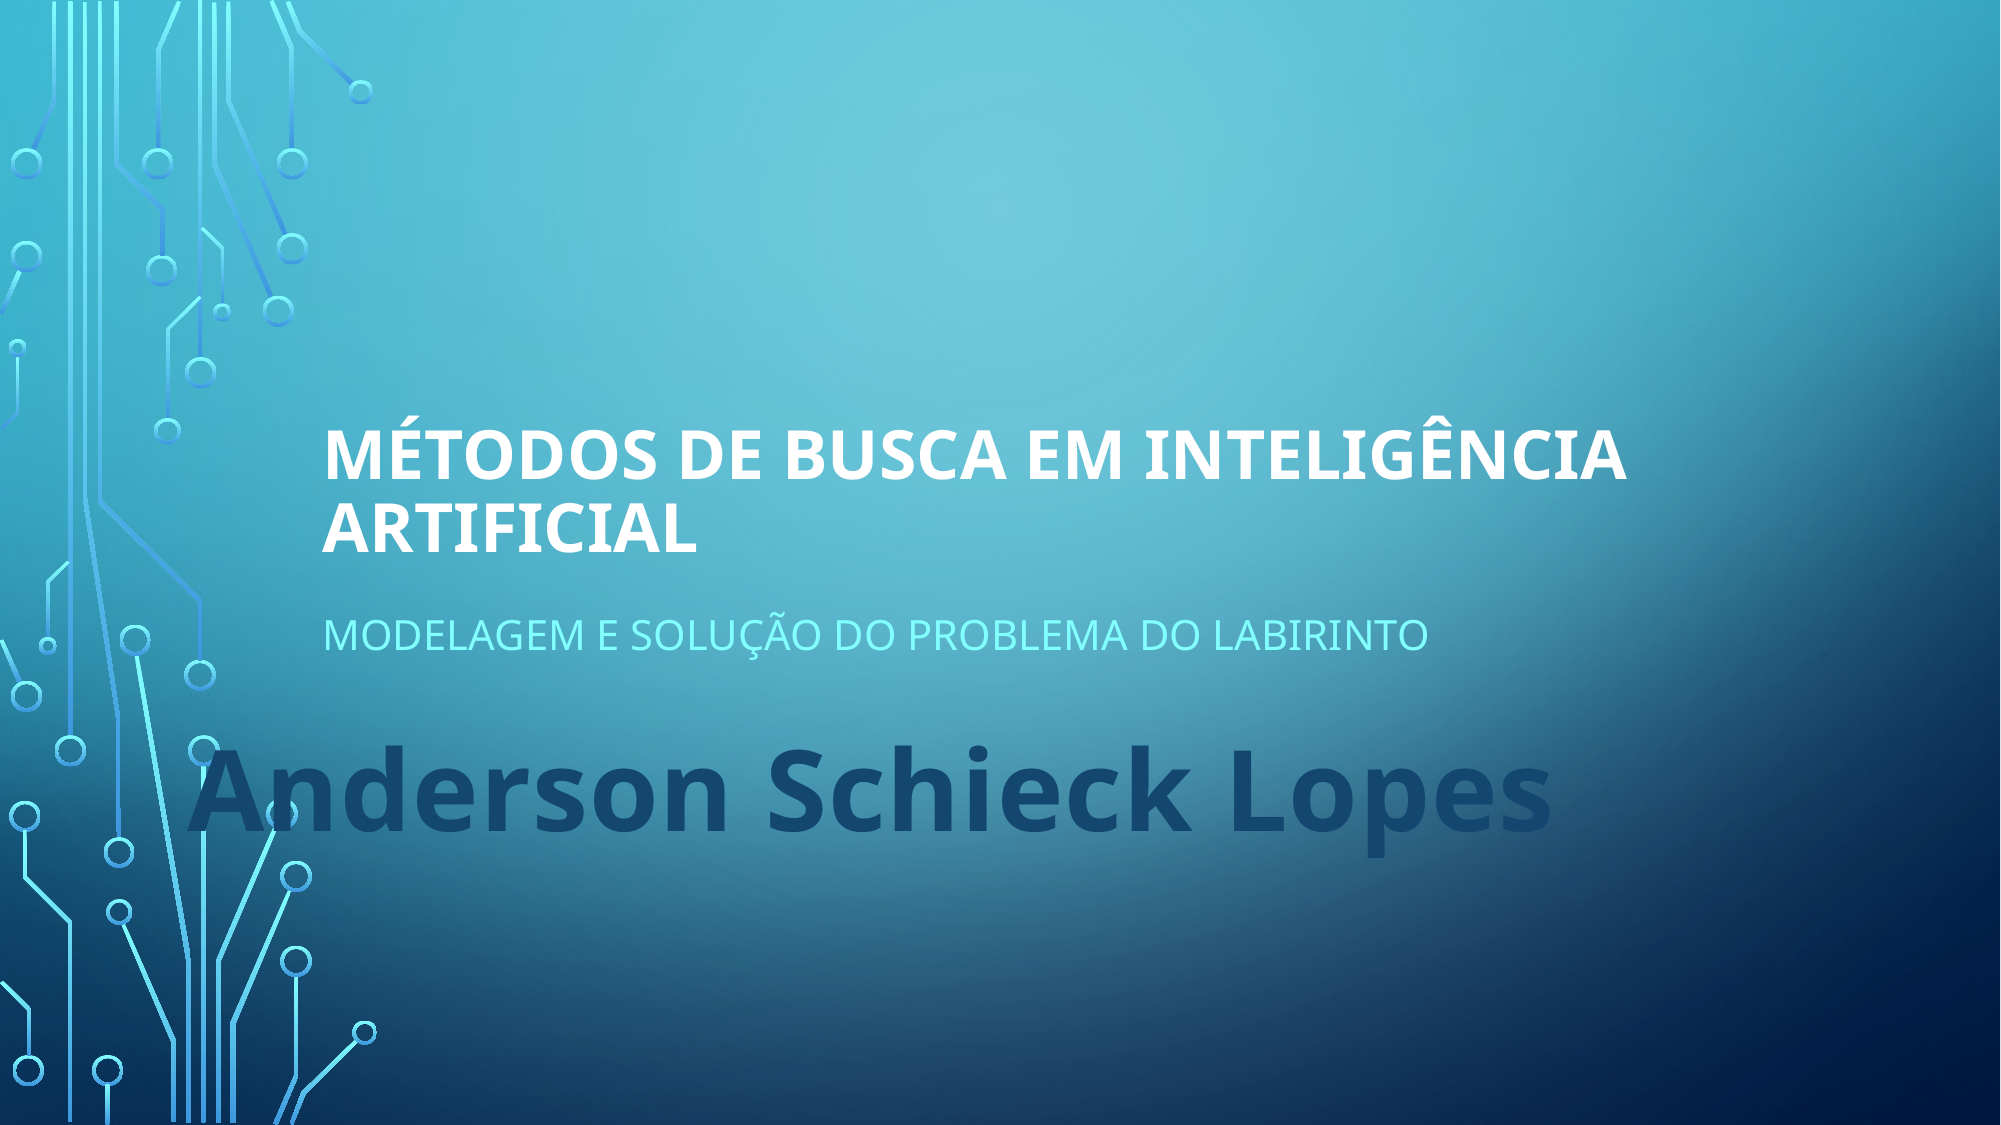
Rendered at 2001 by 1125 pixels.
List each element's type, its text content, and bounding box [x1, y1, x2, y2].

subtitle Modelagem e Solução do Problema do Labirinto [307, 590, 1750, 863]
text_box Anderson Schieck Lopes [172, 710, 1573, 861]
title Métodos de Busca em Inteligência Artificial [307, 338, 1750, 590]
